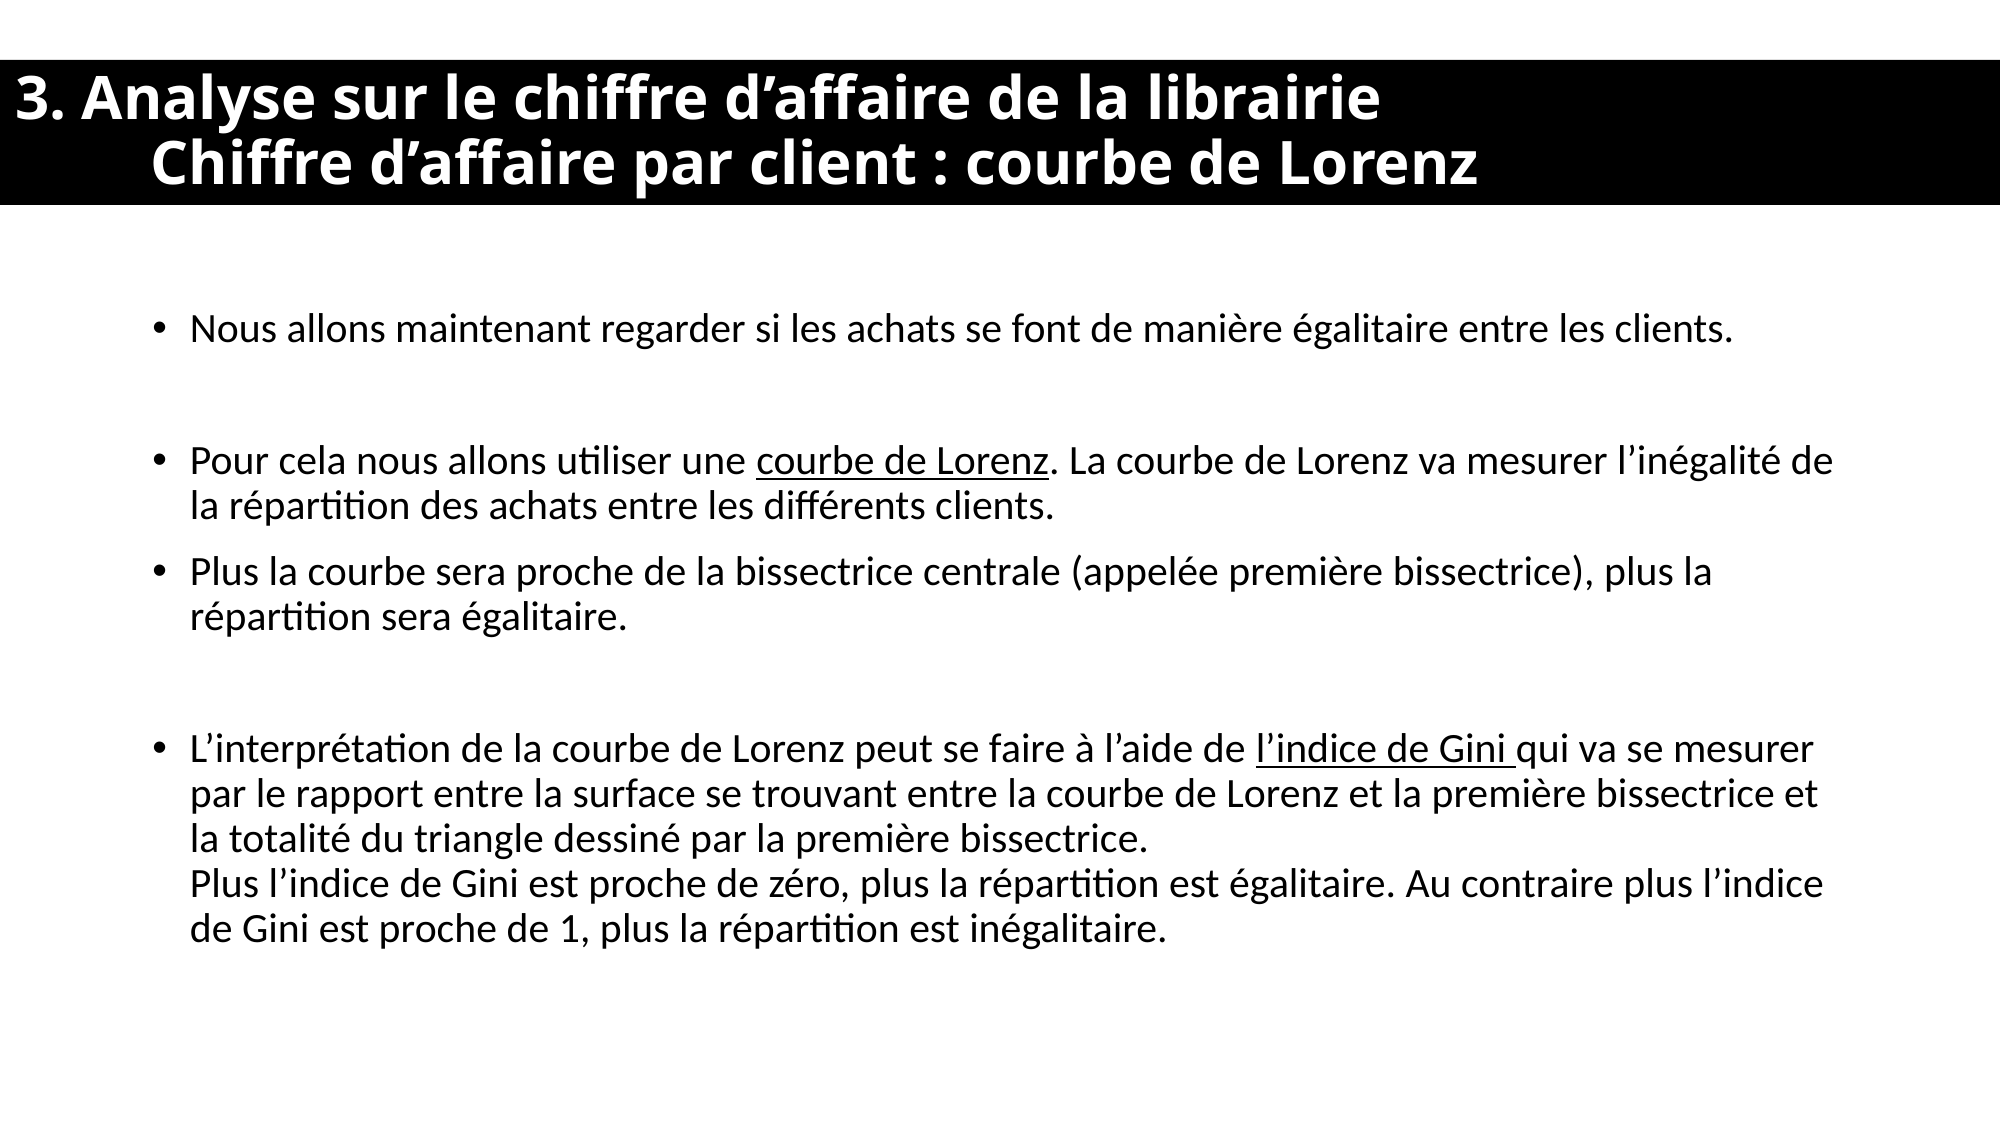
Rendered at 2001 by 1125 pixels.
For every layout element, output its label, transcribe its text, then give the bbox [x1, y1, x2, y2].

list Nous allons maintenant regarder si les achats se font de manière égalitaire entre les clients. Pour cela nous allons utiliser une courbe de Lorenz. La courbe de Lorenz va mesurer l’inégalité de la répartition des achats entre les différents clients. Plus la courbe sera proche de la bissectrice centrale (appelée première bissectrice), plus la répartition sera égalitaire. L’interprétation de la courbe de Lorenz peut se faire à l’aide de l’indice de Gini qui va se mesurer par le rapport entre la surface se trouvant entre la courbe de Lorenz et la première bissectrice et la totalité du triangle dessiné par la première bissectrice. Plus l’indice de Gini est proche de zéro, plus la répartition est égalitaire. Au contraire plus l’indice de Gini est proche de 1, plus la répartition est inégalitaire. [137, 299, 1863, 1014]
title 3. Analyse sur le chiffre d’affaire de la librairie Chiffre d’affaire par client : courbe de Lorenz [0, 59, 2000, 205]
